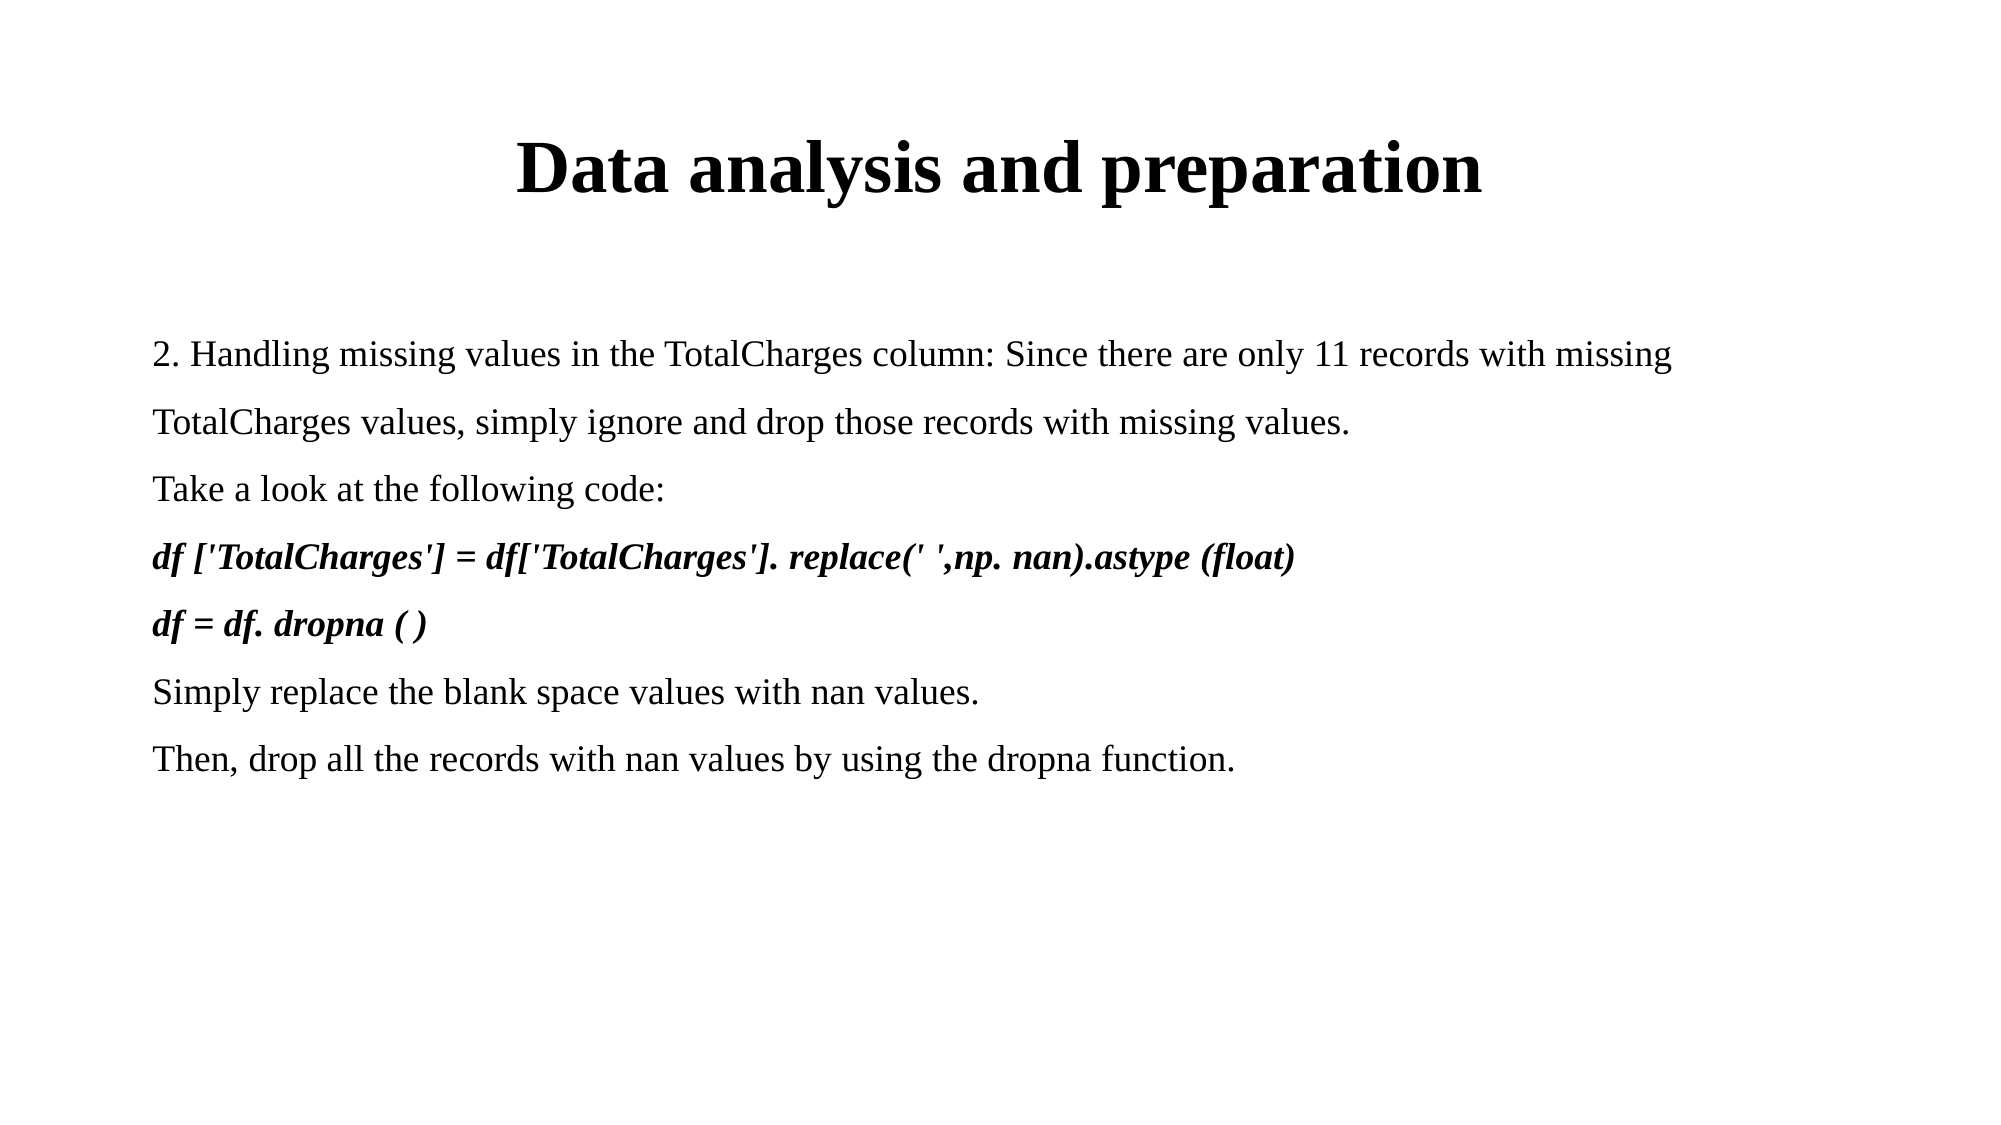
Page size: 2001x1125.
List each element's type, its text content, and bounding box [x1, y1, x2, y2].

list 2. Handling missing values in the TotalCharges column: Since there are only 11 records with missing TotalCharges values, simply ignore and drop those records with missing values. Take a look at the following code: df ['TotalCharges'] = df['TotalCharges']. replace(' ',np. nan).astype (float) df = df. dropna ( ) Simply replace the blank space values with nan values. Then, drop all the records with nan values by using the dropna function. [137, 299, 1863, 1014]
title Data analysis and preparation [137, 59, 1863, 278]
